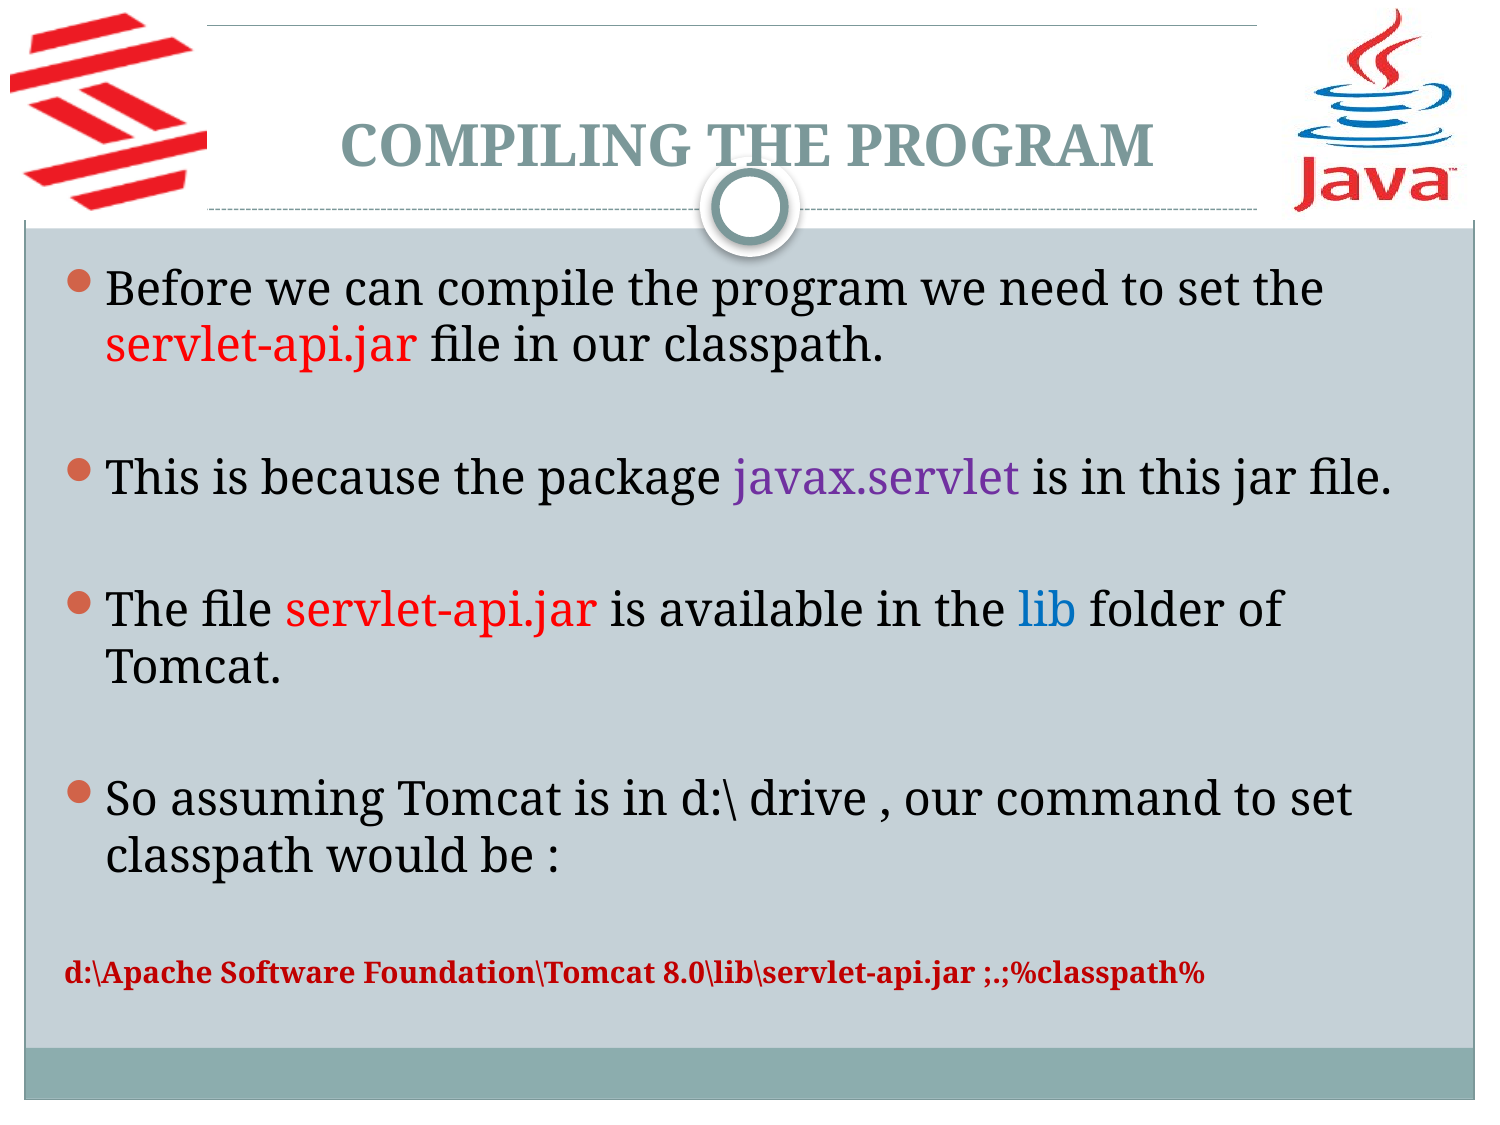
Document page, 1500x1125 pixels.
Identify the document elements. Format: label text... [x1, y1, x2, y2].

picture [1257, 0, 1483, 221]
title COMPILING THE PROGRAM [213, 23, 1250, 186]
list Before we can compile the program we need to set the servlet-api.jar file in our classpath. This is because the package javax.servlet is in this jar file. The file servlet-api.jar is available in the lib folder of Tomcat. So assuming Tomcat is in d:\ drive , our command to set classpath would be : d:\Apache Software Foundation\Tomcat 8.0\lib\servlet-api.jar ;.;%classpath% [49, 250, 1445, 1001]
picture [10, 11, 207, 221]
